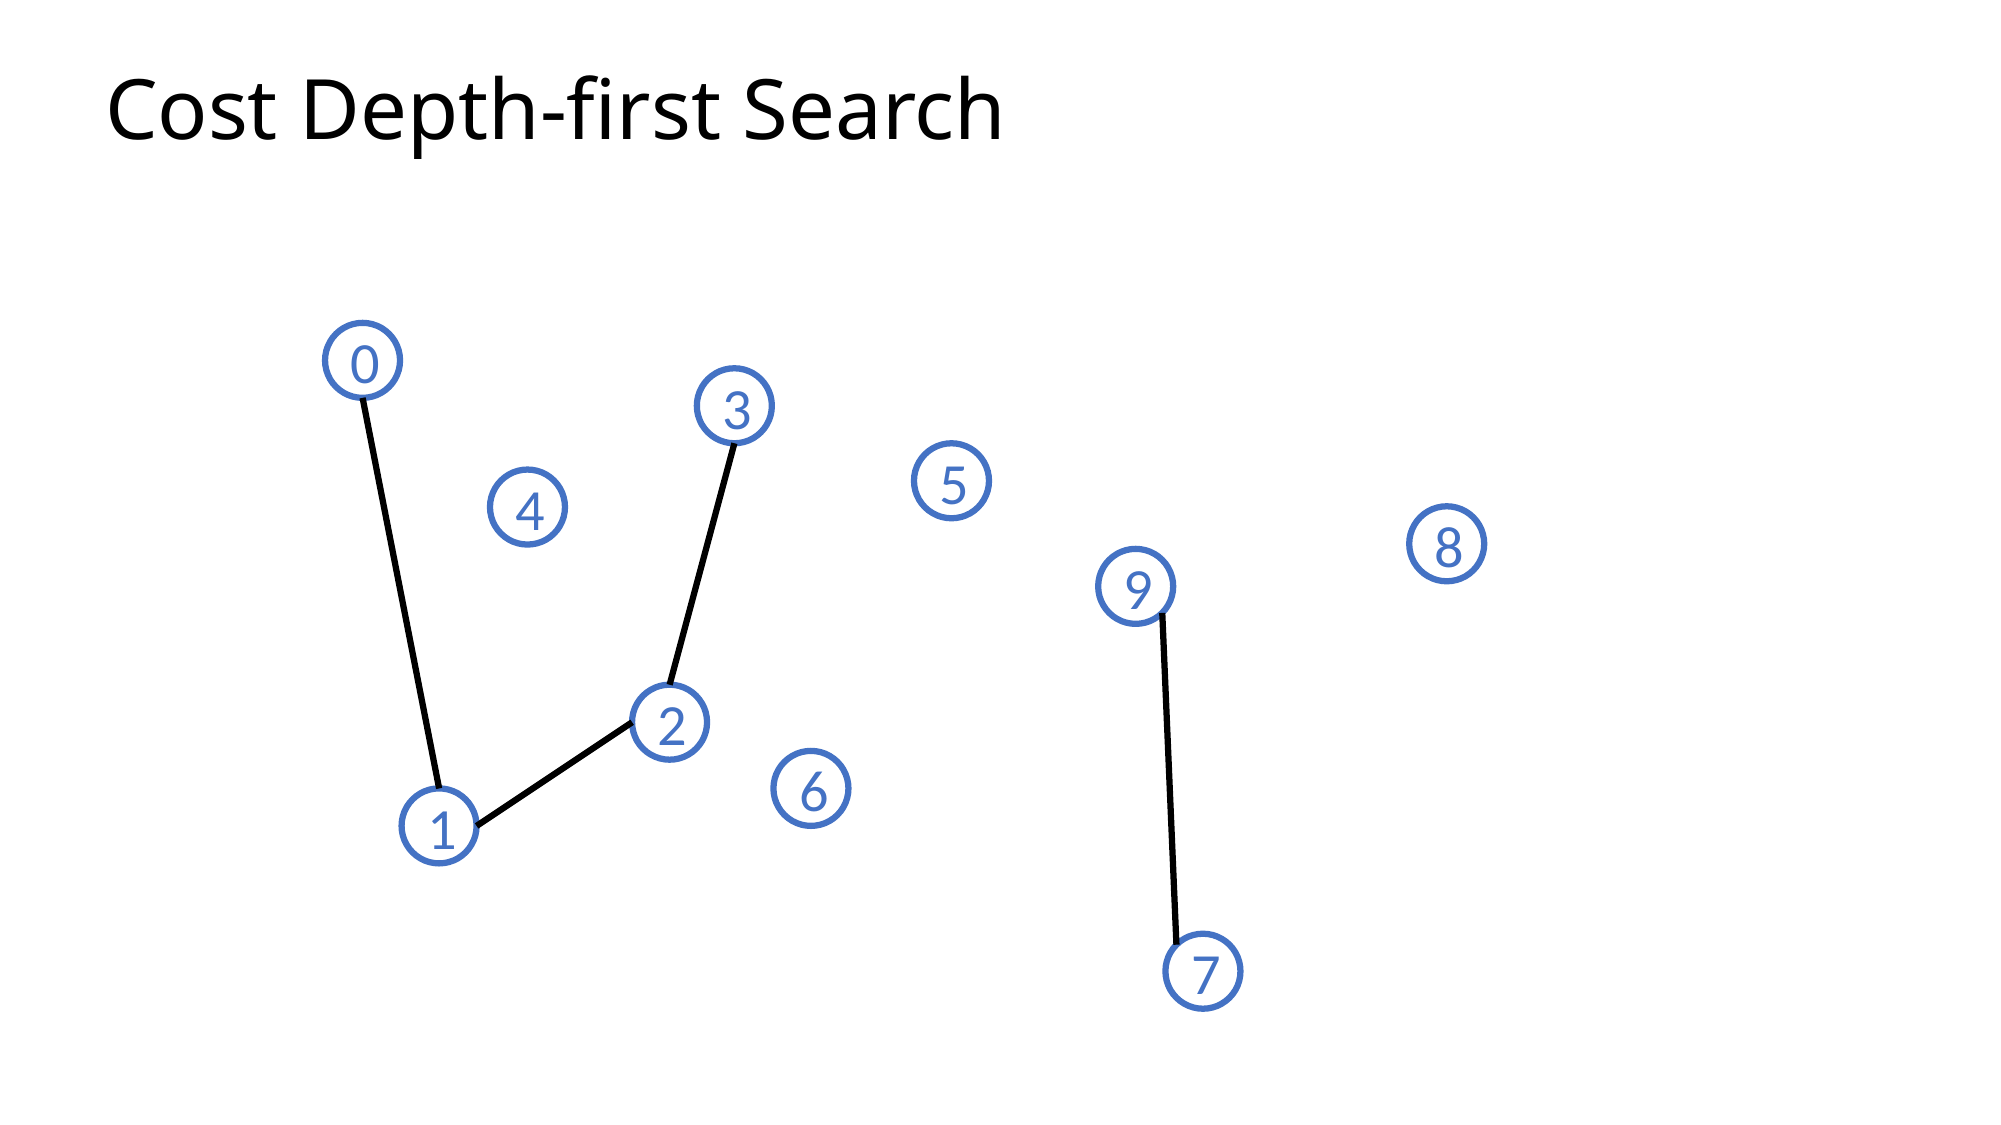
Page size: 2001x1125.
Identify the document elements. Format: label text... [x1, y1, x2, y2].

title Cost Depth-first Search [90, 60, 1816, 164]
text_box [476, 722, 633, 826]
text_box 1 [400, 787, 478, 865]
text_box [1162, 612, 1177, 945]
text_box 4 [488, 468, 567, 546]
text_box 8 [1408, 505, 1486, 583]
text_box 0 [324, 321, 402, 399]
text_box 5 [912, 442, 991, 520]
text_box 9 [1097, 547, 1175, 625]
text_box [362, 397, 440, 789]
text_box 2 [631, 683, 709, 761]
text_box 7 [1164, 932, 1242, 1010]
text_box 3 [695, 367, 773, 445]
text_box 6 [772, 749, 850, 827]
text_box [669, 443, 735, 685]
